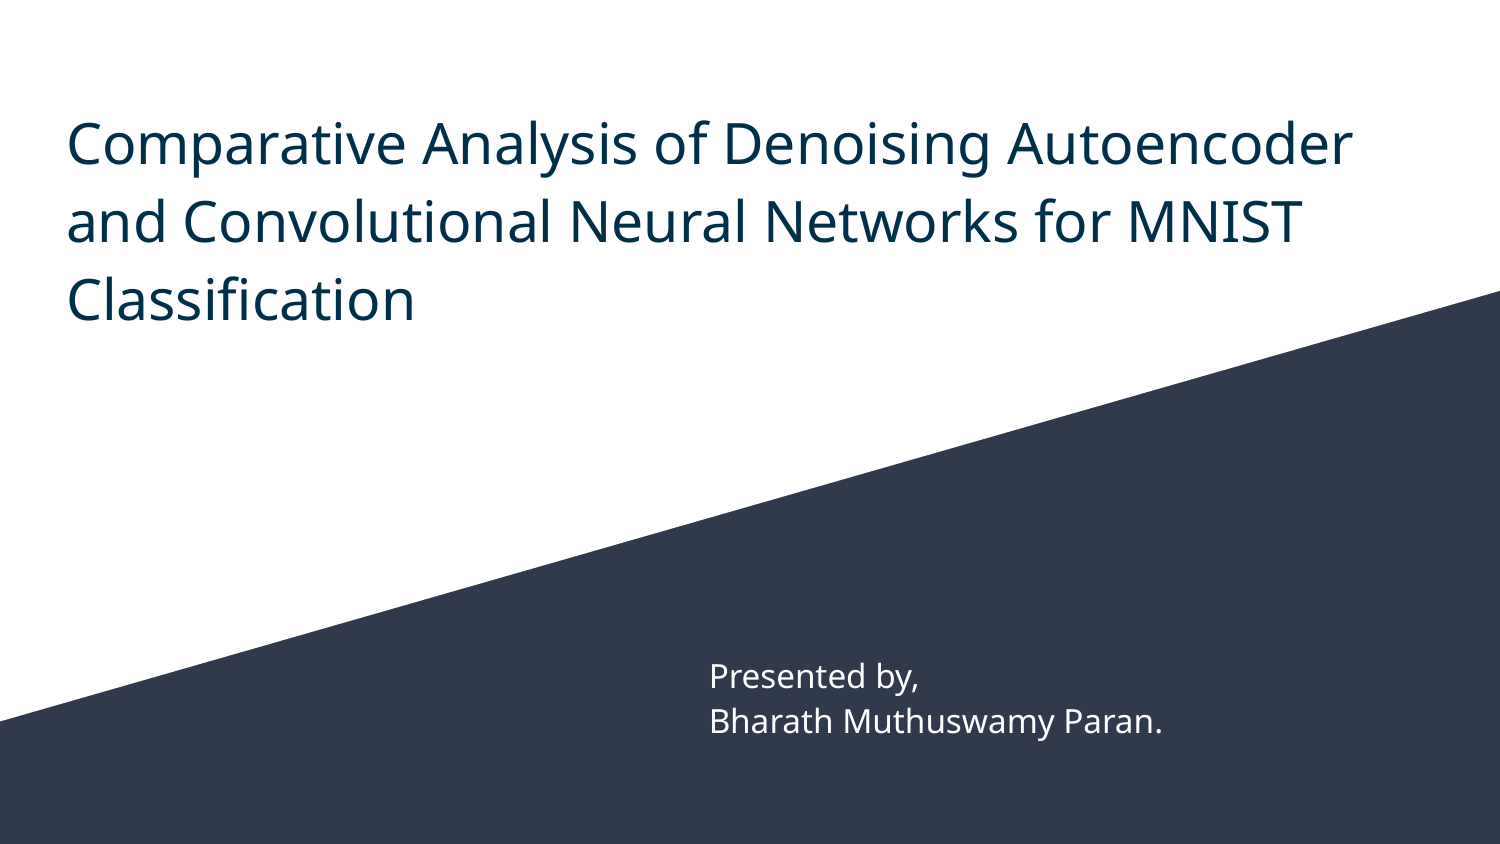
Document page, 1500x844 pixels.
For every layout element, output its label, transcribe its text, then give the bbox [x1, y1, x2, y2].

subtitle Presented by, Bharath Muthuswamy Paran. [693, 638, 1390, 760]
title Comparative Analysis of Denoising Autoencoder and Convolutional Neural Networks for MNIST Classification [51, 88, 1452, 356]
